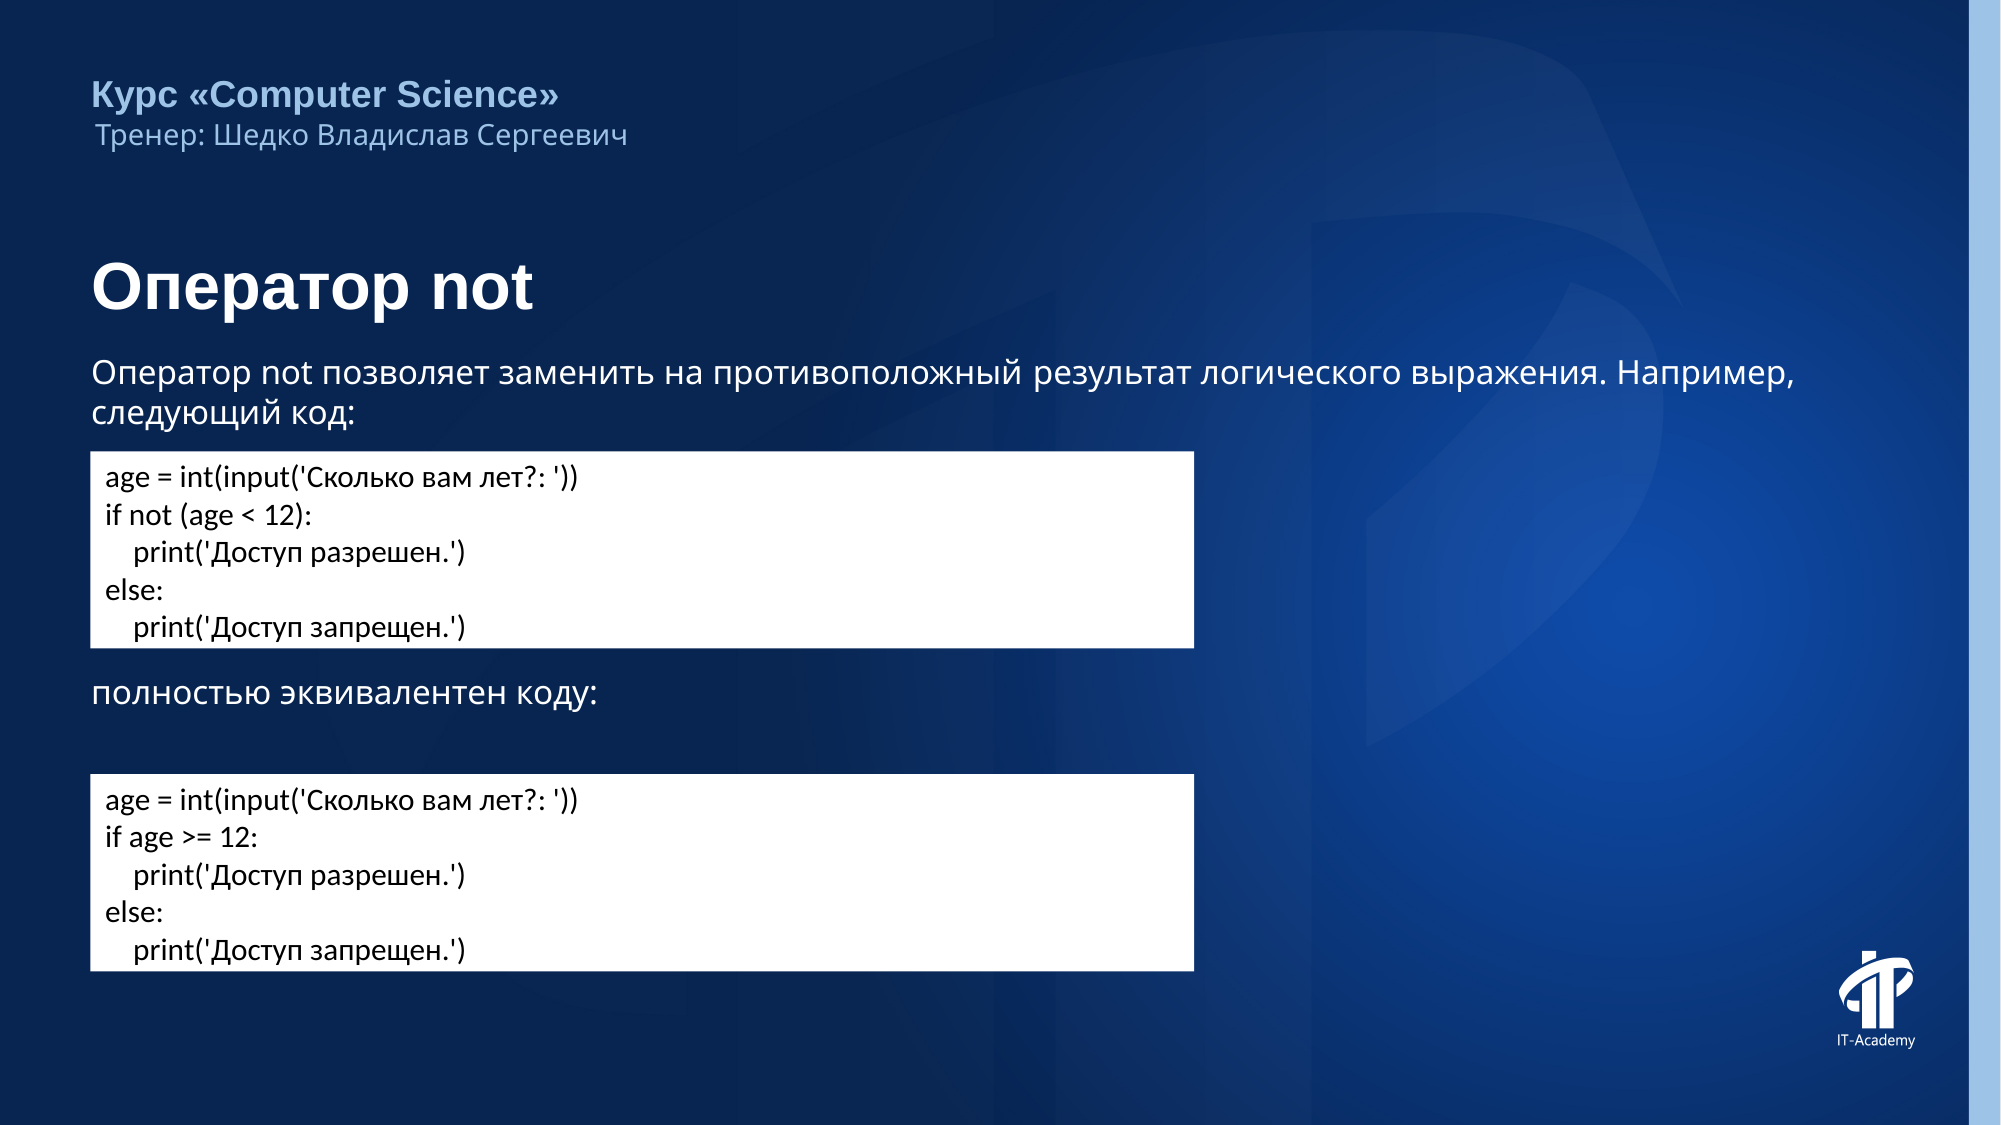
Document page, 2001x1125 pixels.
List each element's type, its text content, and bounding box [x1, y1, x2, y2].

text_box age = int(input('Сколько вам лет?: ')) if age >= 12: print('Доступ разрешен.') else: print('Доступ запрещен.') [89, 773, 1195, 972]
text_box [1968, 0, 2000, 1125]
text_box Тренер: Шедко Владислав Сергеевич [80, 109, 680, 194]
text_box age = int(input('Сколько вам лет?: ')) if not (age < 12): print('Доступ разрешен.') else: print('Доступ запрещен.') [89, 450, 1195, 650]
picture [0, 0, 1968, 1125]
text_box Курс «Computer Science» [76, 62, 641, 123]
text_box Оператор not позволяет заменить на противоположный результат логического выражения. Например, следующий код: полностью эквивалентен коду: [76, 344, 1894, 719]
title Оператор not [76, 235, 1068, 341]
